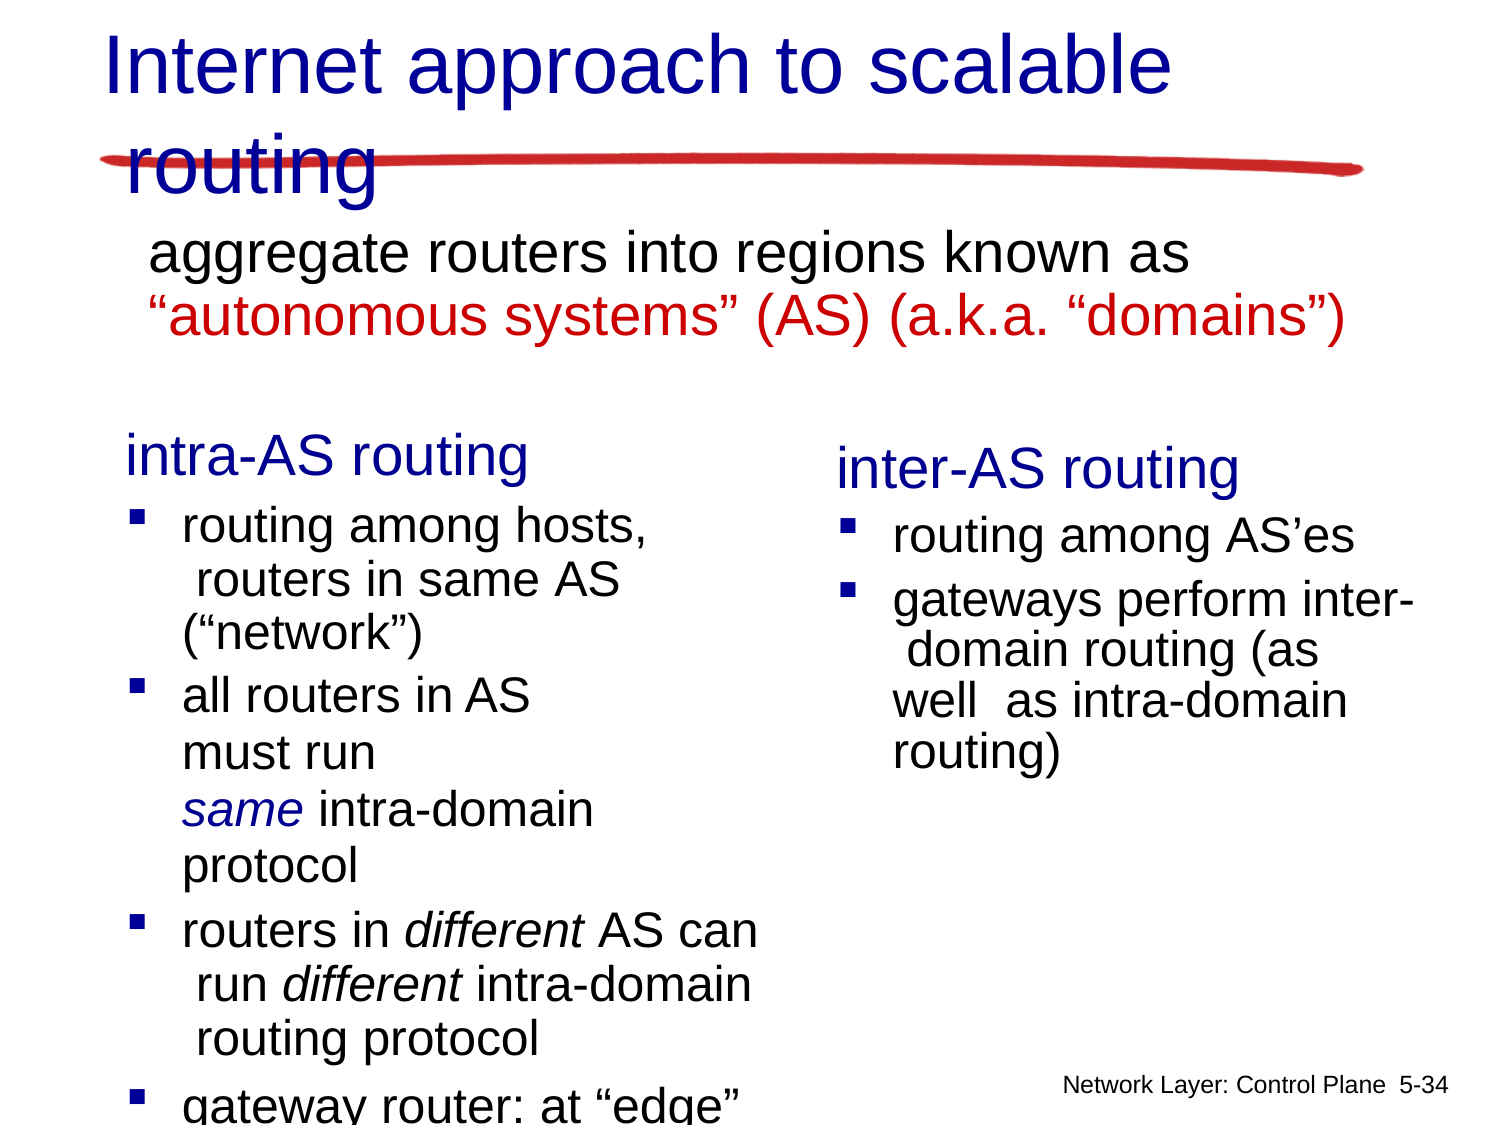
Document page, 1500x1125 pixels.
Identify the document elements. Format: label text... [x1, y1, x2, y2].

list intra-AS routing routing among hosts, routers in same AS (“network”) all routers in AS must run same intra-domain protocol routers in different AS can run different intra-domain routing protocol gateway router: at “edge” of its own AS, has link(s) to router(s) in other AS’es [123, 408, 790, 1125]
text_box inter-AS routing routing among AS’es gateways perform inter- domain routing (as well as intra-domain routing) [834, 427, 1420, 779]
title Internet approach to scalable routing aggregate routers into regions known as “autonomous systems” (AS) (a.k.a. “domains”) [100, 7, 1349, 347]
text_box Network Layer: Control Plane 5-34 [1060, 1067, 1455, 1099]
text_box [1349, 152, 1365, 177]
